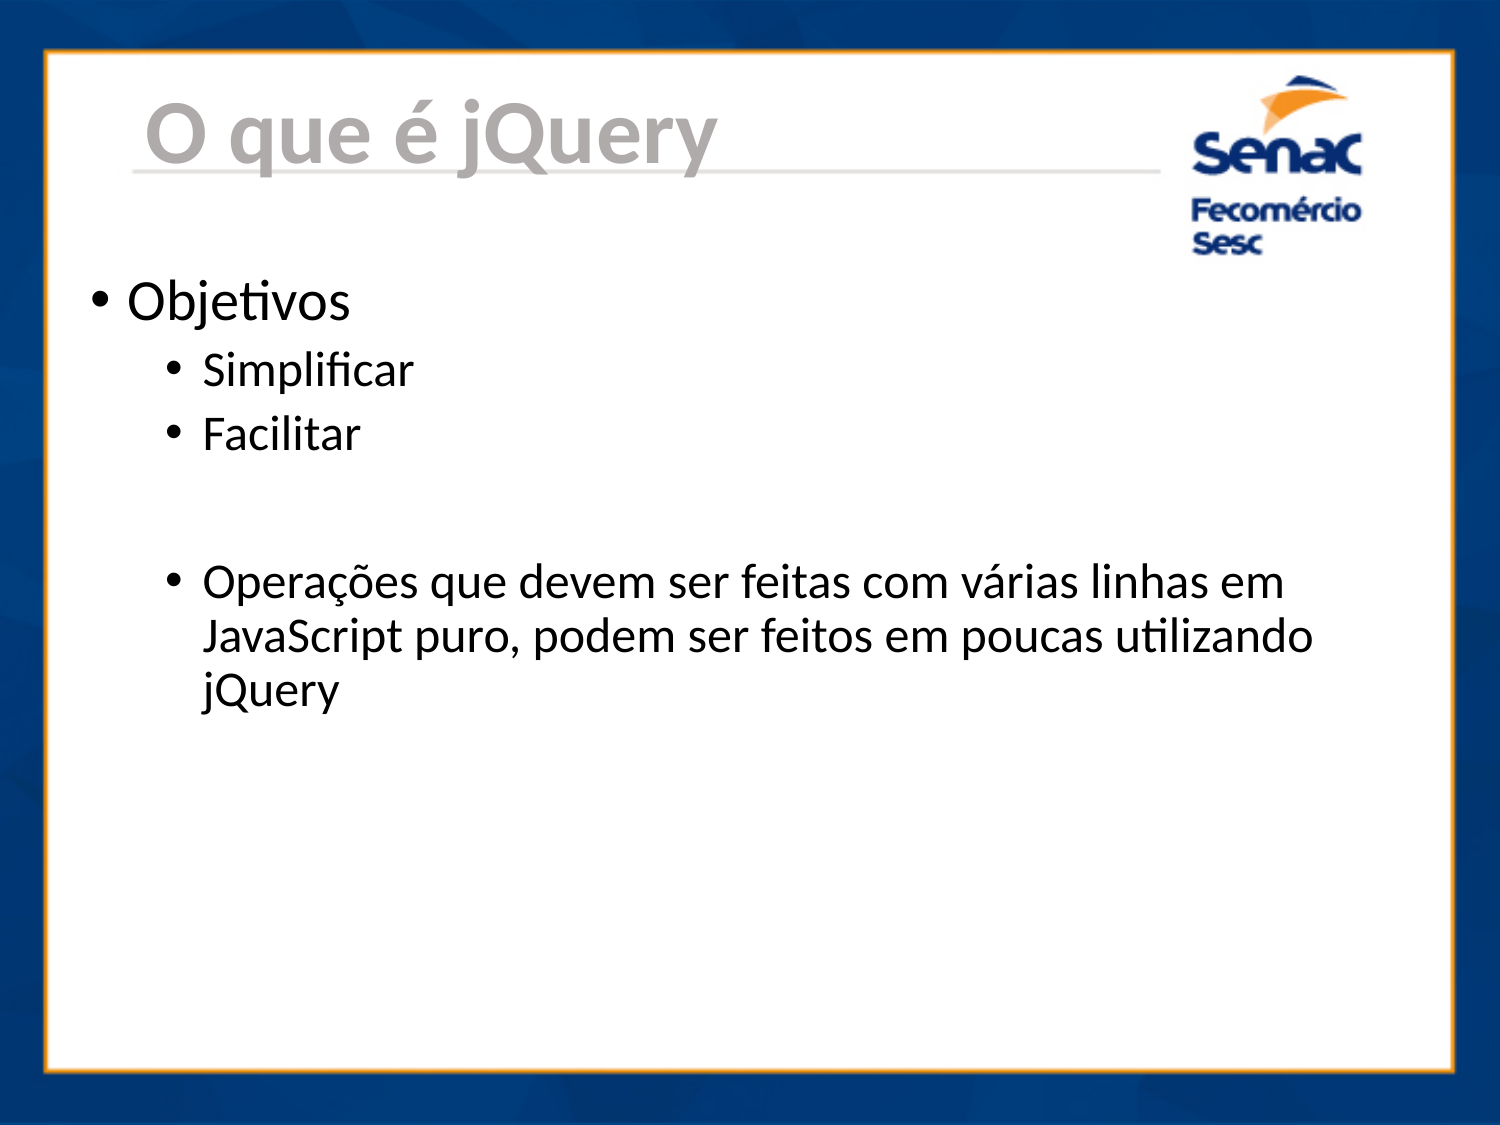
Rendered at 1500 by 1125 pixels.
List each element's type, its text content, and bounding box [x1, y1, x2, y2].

picture [0, 0, 1500, 1125]
list Objetivos Simplificar Facilitar Operações que devem ser feitas com várias linhas em JavaScript puro, podem ser feitos em poucas utilizando jQuery [75, 262, 1425, 1005]
text_box O que é jQuery [130, 77, 1130, 191]
